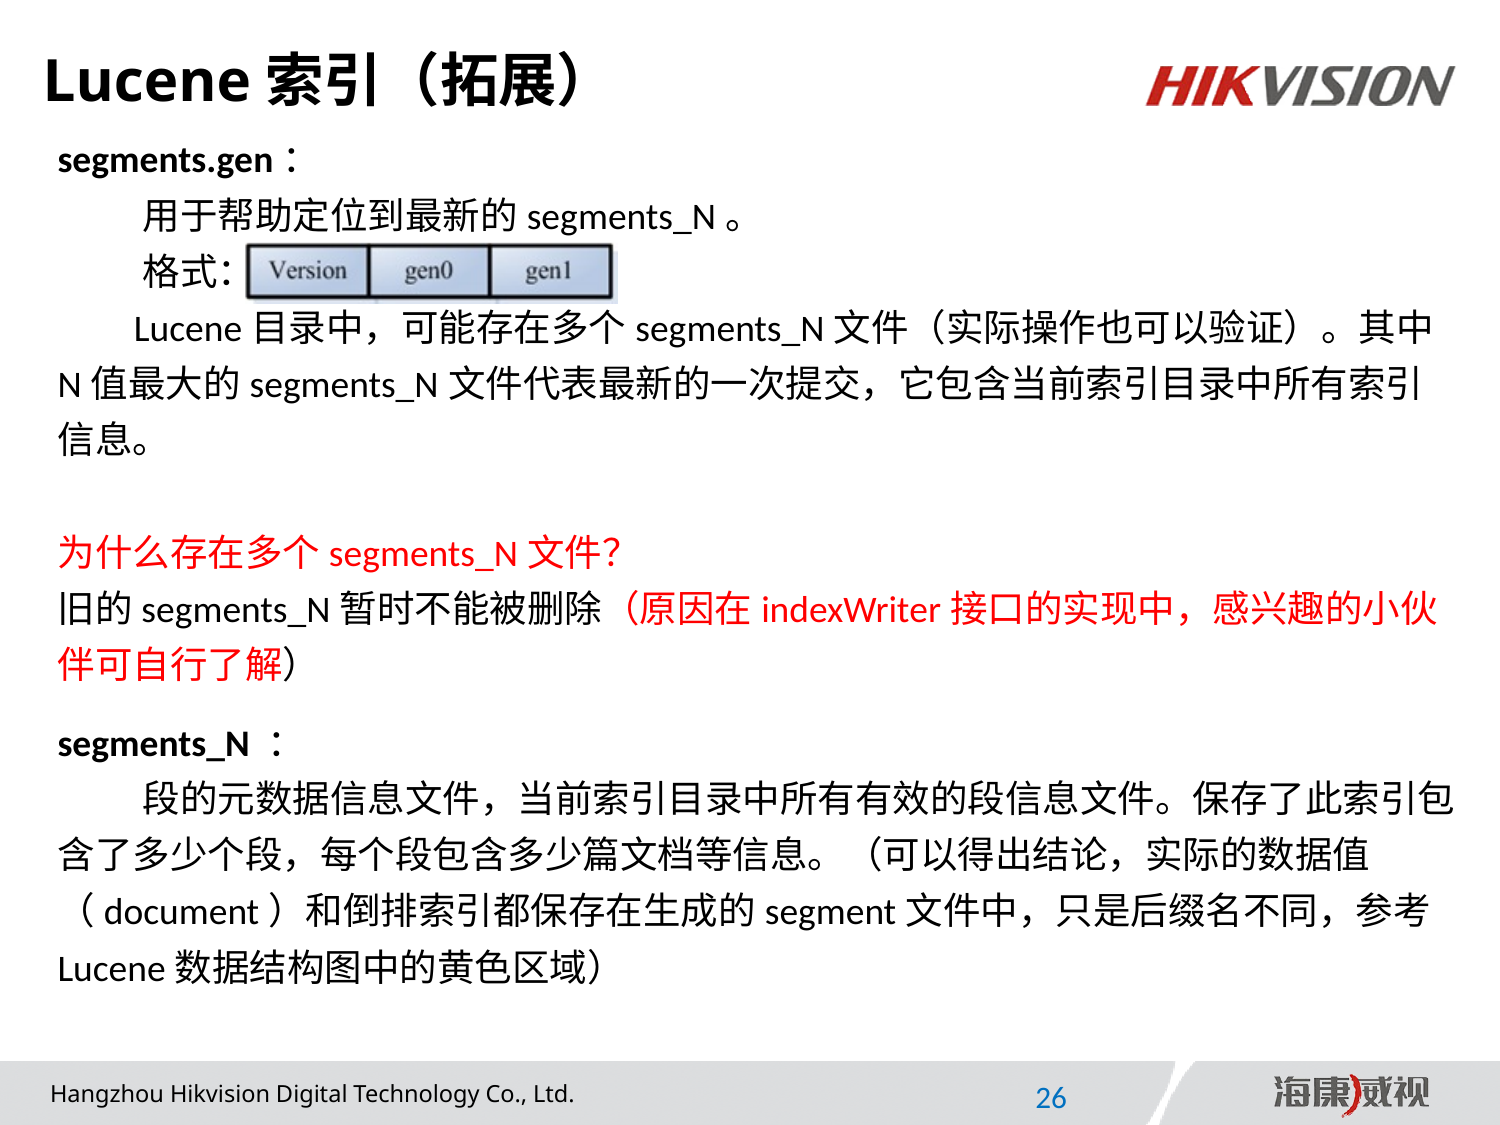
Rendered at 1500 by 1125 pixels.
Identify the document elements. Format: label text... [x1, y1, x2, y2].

picture [0, 1061, 1500, 1125]
text_box segments_N ： 段的元数据信息文件，当前索引目录中所有有效的段信息文件。保存了此索引包含了多少个段，每个段包含多少篇文档等信息。（可以得出结论，实际的数据值（document）和倒排索引都保存在生成的segment文件中，只是后缀名不同，参考Lucene数据结构图中的黄色区域） [42, 700, 1475, 996]
picture [1142, 66, 1457, 106]
picture [241, 237, 618, 304]
title Lucene索引（拓展） [42, 38, 1080, 116]
text_box segments.gen： 用于帮助定位到最新的segments_N。 格式： Lucene目录中，可能存在多个segments_N文件（实际操作也可以验证）。其中N值最大的segments_N文件代表最新的一次提交，它包含当前索引目录中所有索引信息。 为什么存在多个segments_N文件？ 旧的segments_N暂时不能被删除（原因在indexWriter接口的实现中，感兴趣的小伙伴可自行了解） [42, 116, 1475, 694]
